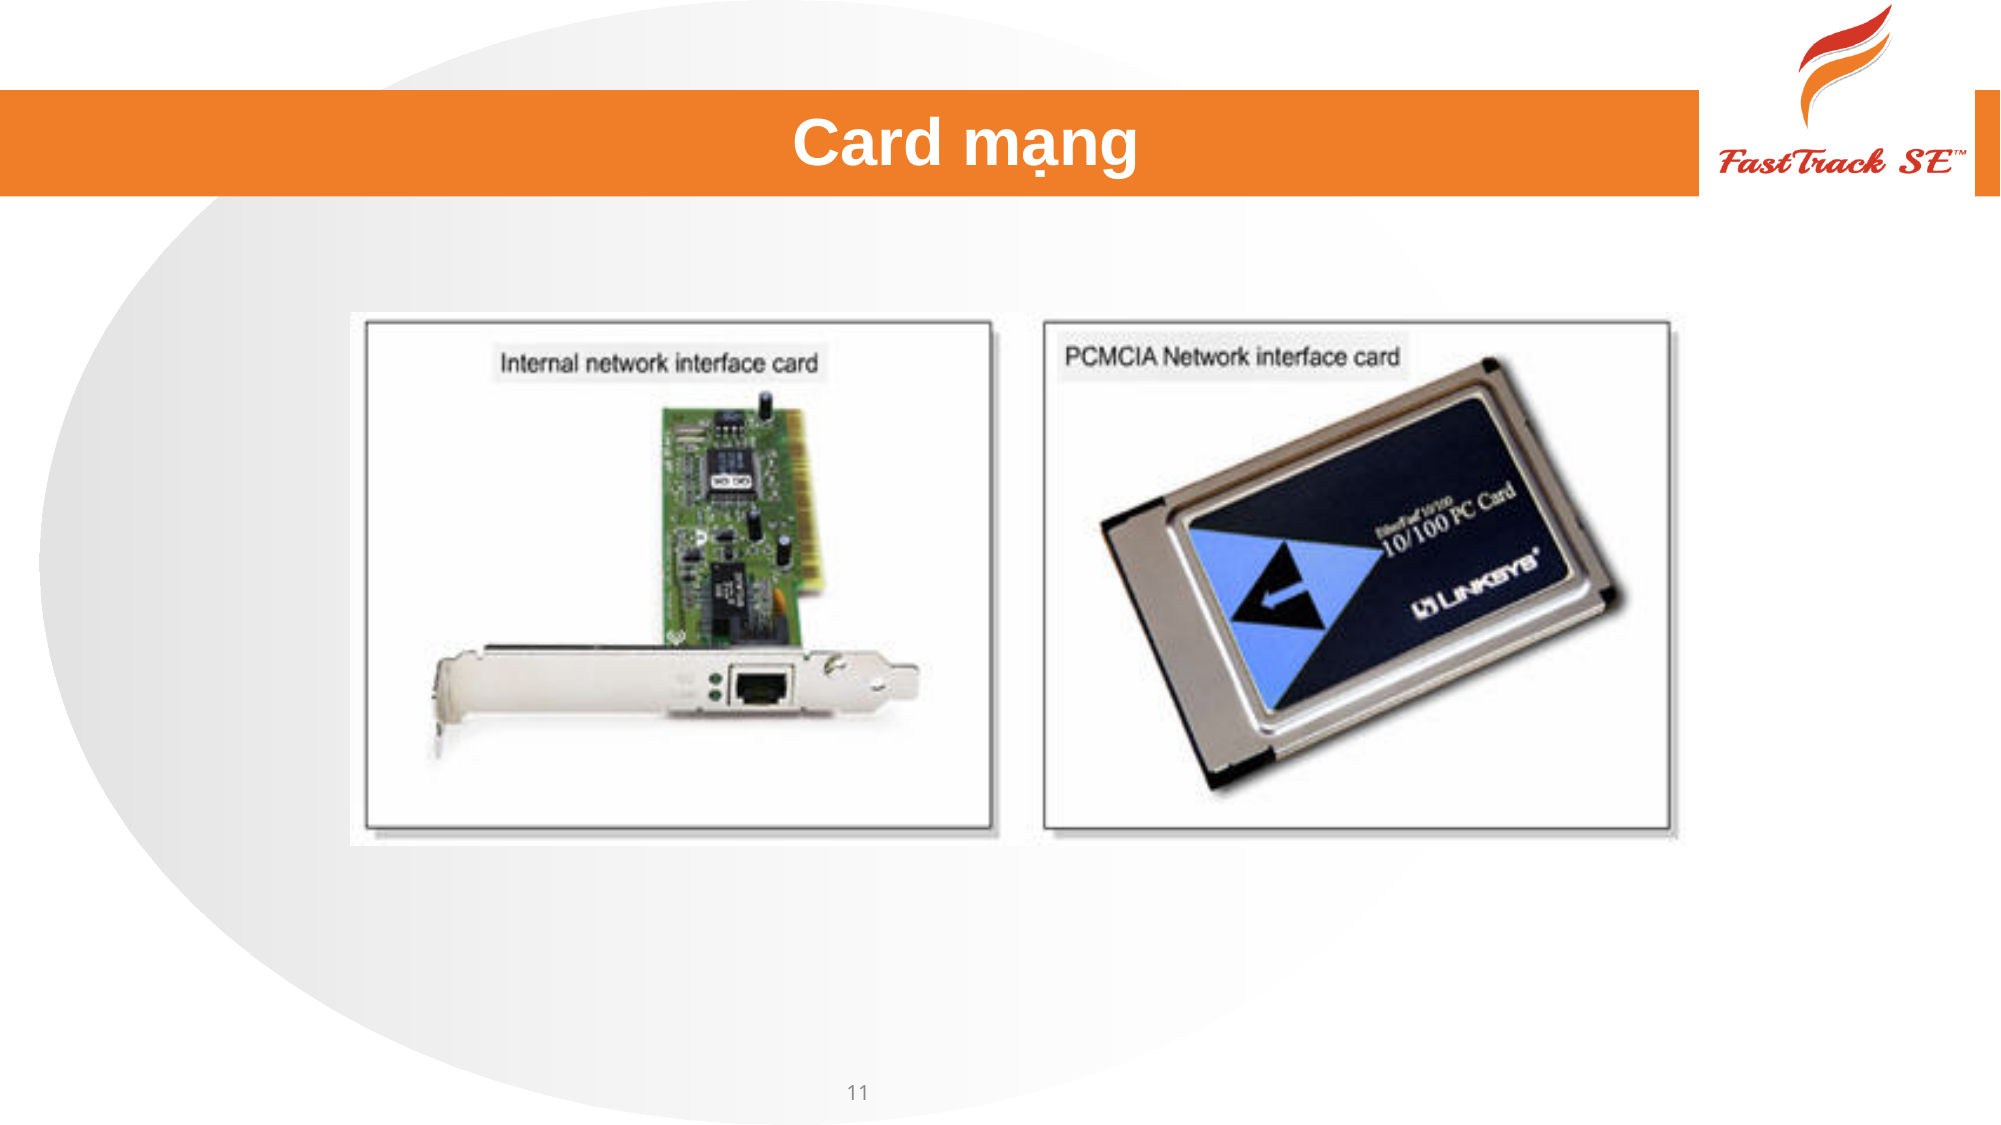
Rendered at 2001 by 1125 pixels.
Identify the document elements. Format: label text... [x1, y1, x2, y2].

picture [1700, 0, 1975, 192]
picture [349, 312, 1688, 847]
slide_number 11 [766, 1071, 950, 1115]
title Card mạng [321, 45, 1612, 233]
